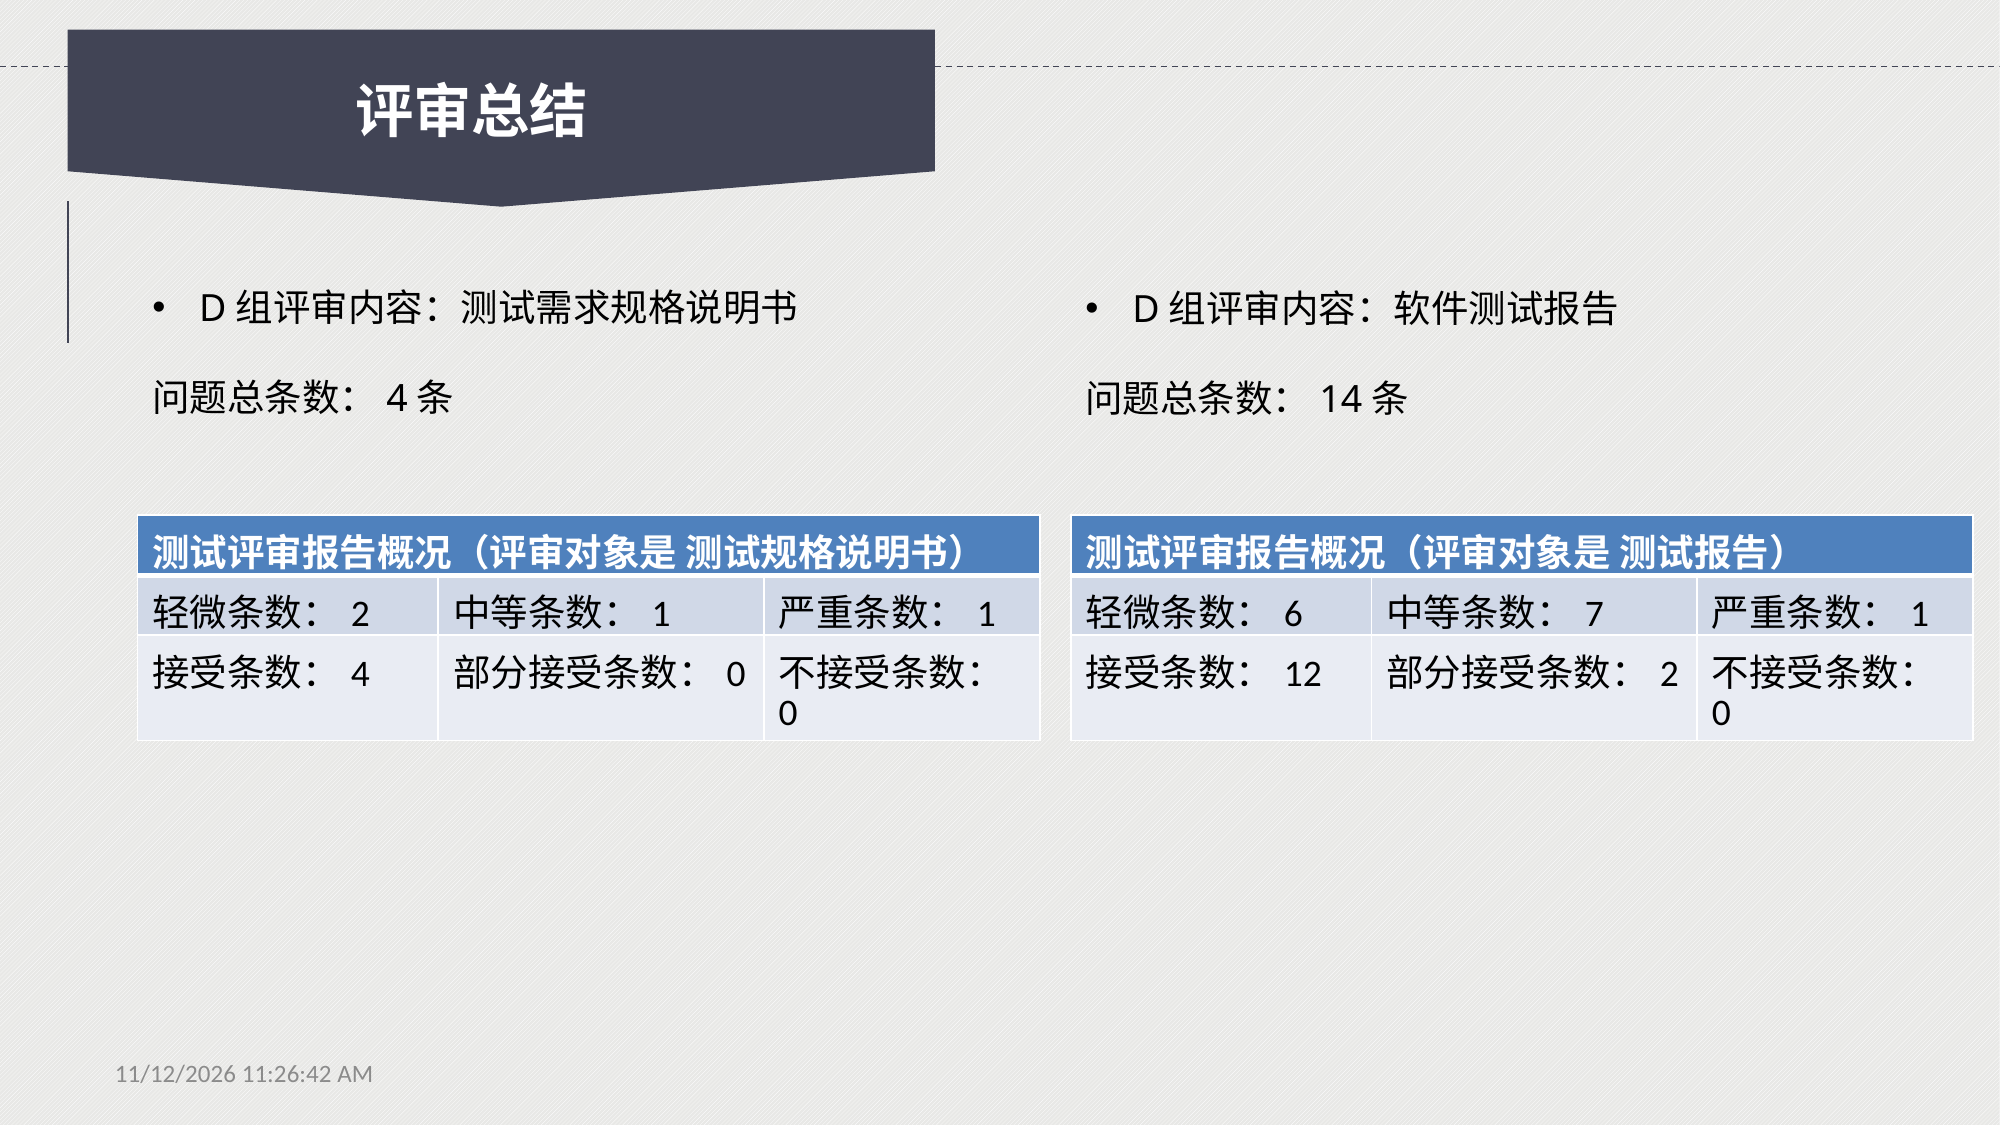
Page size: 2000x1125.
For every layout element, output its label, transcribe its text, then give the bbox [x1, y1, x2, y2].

table_cell 严重条数：1 [1698, 578, 1972, 634]
table_header 测试评审报告概况（评审对象是 测试规格说明书） [138, 516, 1039, 582]
table_cell 不接受条数：0 [765, 655, 1039, 760]
table_cell 部分接受条数：0 [439, 655, 763, 760]
table_cell 接受条数：12 [1072, 636, 1371, 740]
text_box D组评审内容：软件测试报告 问题总条数：14条 [1070, 232, 2000, 427]
table_cell 轻微条数：2 [138, 587, 437, 653]
table_cell 接受条数：4 [138, 655, 437, 760]
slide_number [99, 1042, 567, 1103]
table_cell 严重条数：1 [765, 587, 1039, 653]
table_cell 中等条数：7 [1372, 578, 1696, 634]
table_cell 不接受条数：0 [1698, 636, 1972, 740]
table_header 测试评审报告概况（评审对象是 测试报告） [1072, 516, 1972, 573]
text_box [65, 78, 937, 209]
text_box [65, 27, 937, 65]
table_cell 中等条数：1 [439, 587, 763, 653]
text_box 评审总结 [340, 78, 604, 152]
text_box D组评审内容：测试需求规格说明书 问题总条数：4条 [137, 231, 1138, 427]
table_cell 部分接受条数：2 [1372, 636, 1696, 740]
table_cell 轻微条数：6 [1072, 578, 1371, 634]
